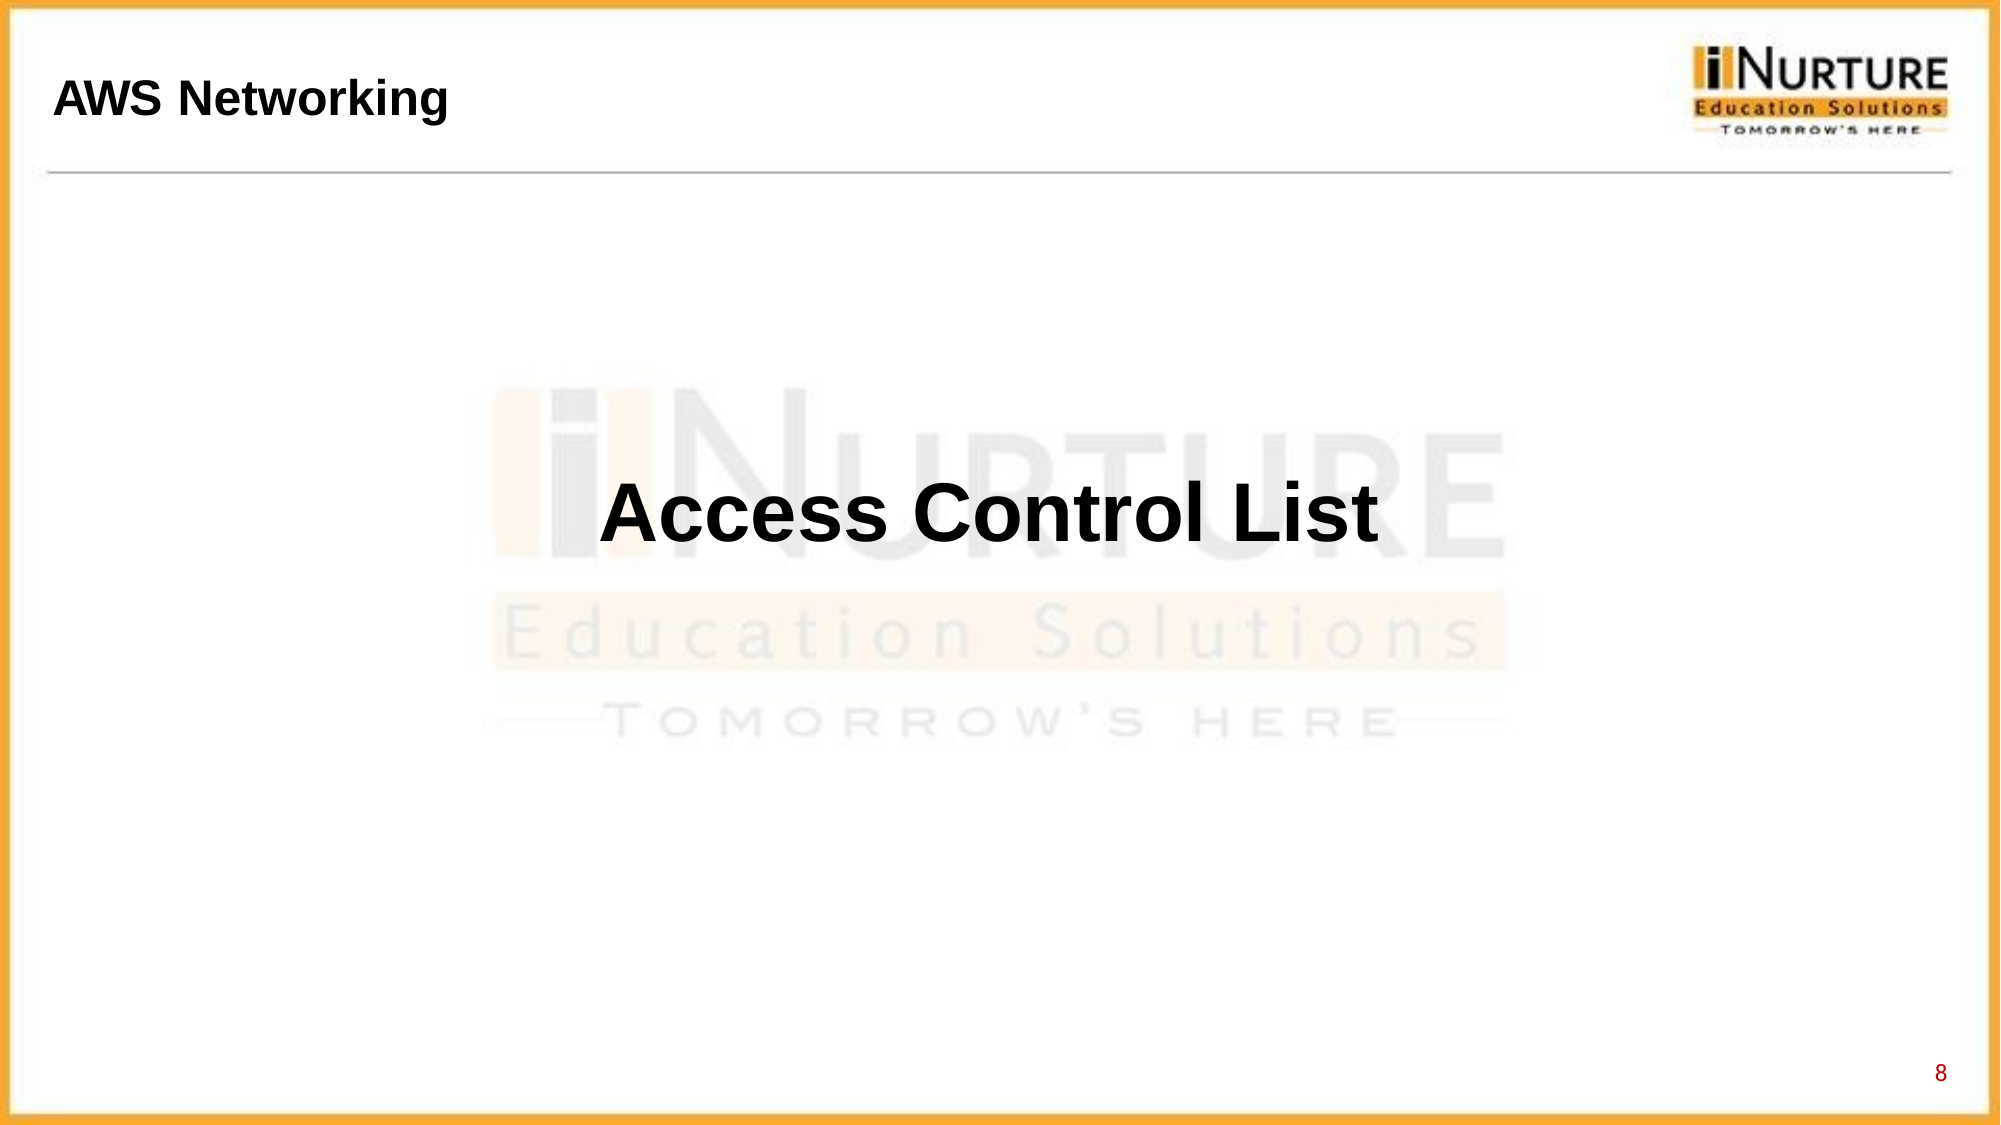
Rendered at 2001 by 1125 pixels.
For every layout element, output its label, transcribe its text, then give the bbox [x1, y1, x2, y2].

text_box Access Control List [596, 456, 1385, 559]
text_box AWS Networking [50, 63, 456, 126]
text_box 10 [1928, 1060, 1967, 1087]
picture [0, 0, 2000, 1125]
